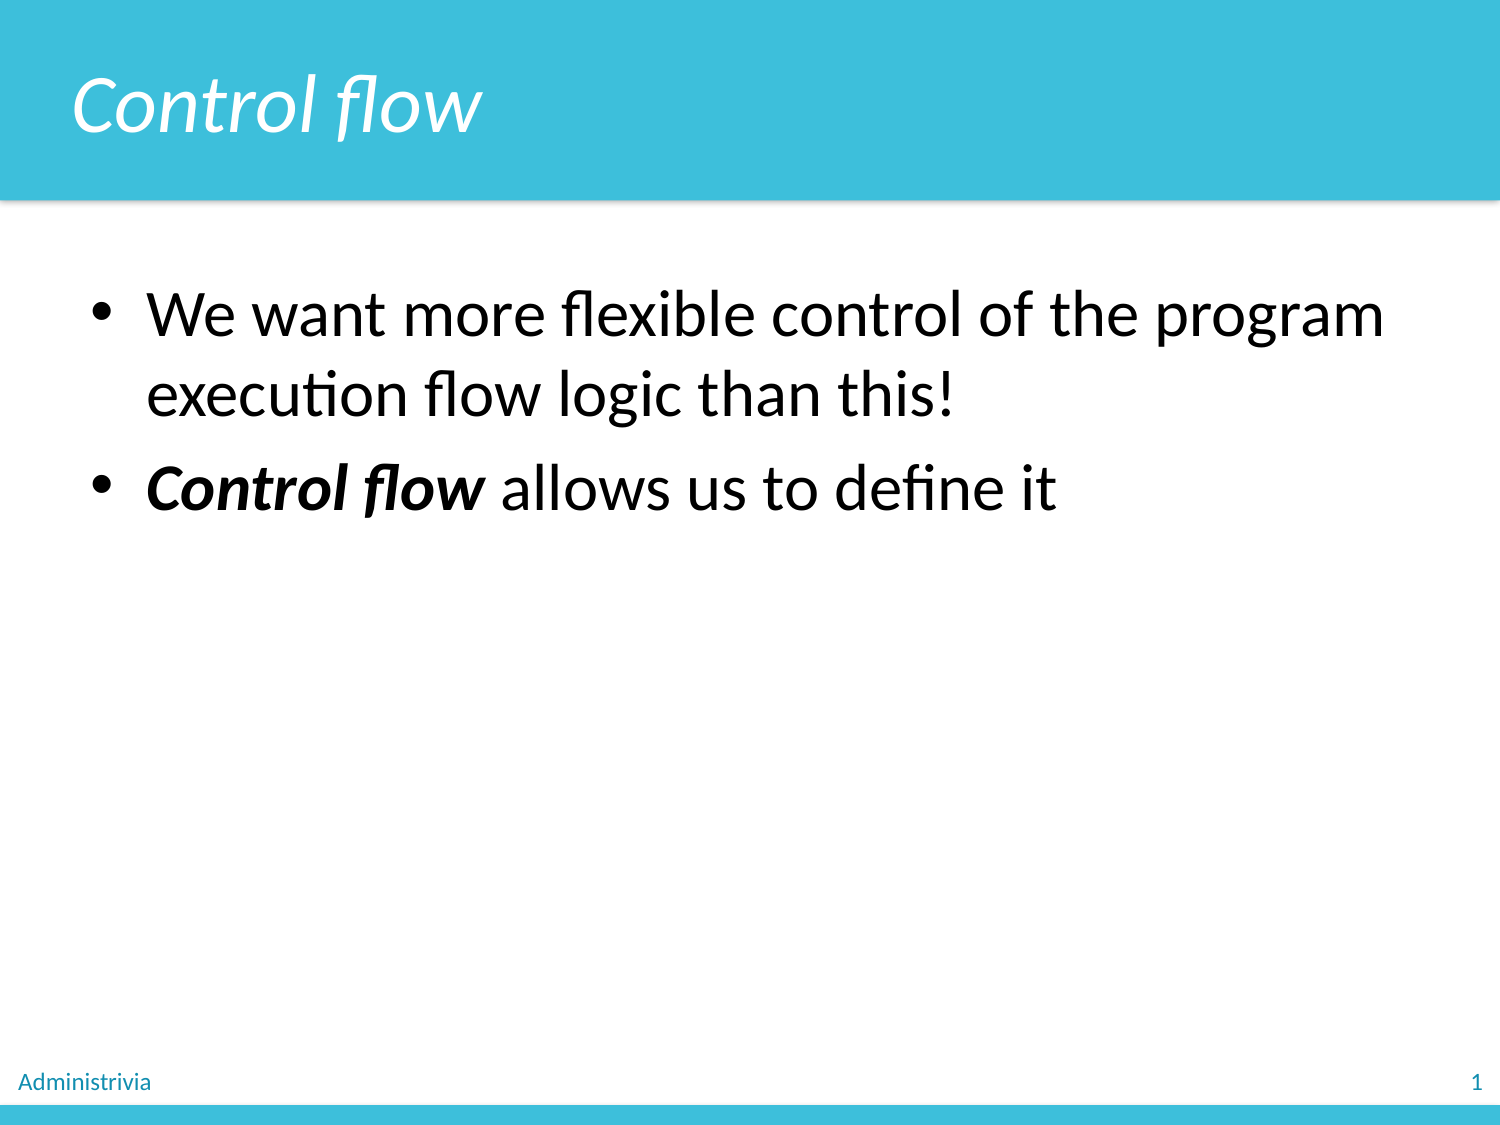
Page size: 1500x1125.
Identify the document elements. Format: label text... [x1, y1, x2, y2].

text_box Control flow [0, 0, 1500, 201]
text_box Administrivia [3, 1058, 167, 1103]
text_box [0, 1104, 1500, 1125]
list We want more flexible control of the program execution flow logic than this! Control flow allows us to define it [75, 262, 1425, 1005]
text_box 1 [1455, 1058, 1498, 1104]
